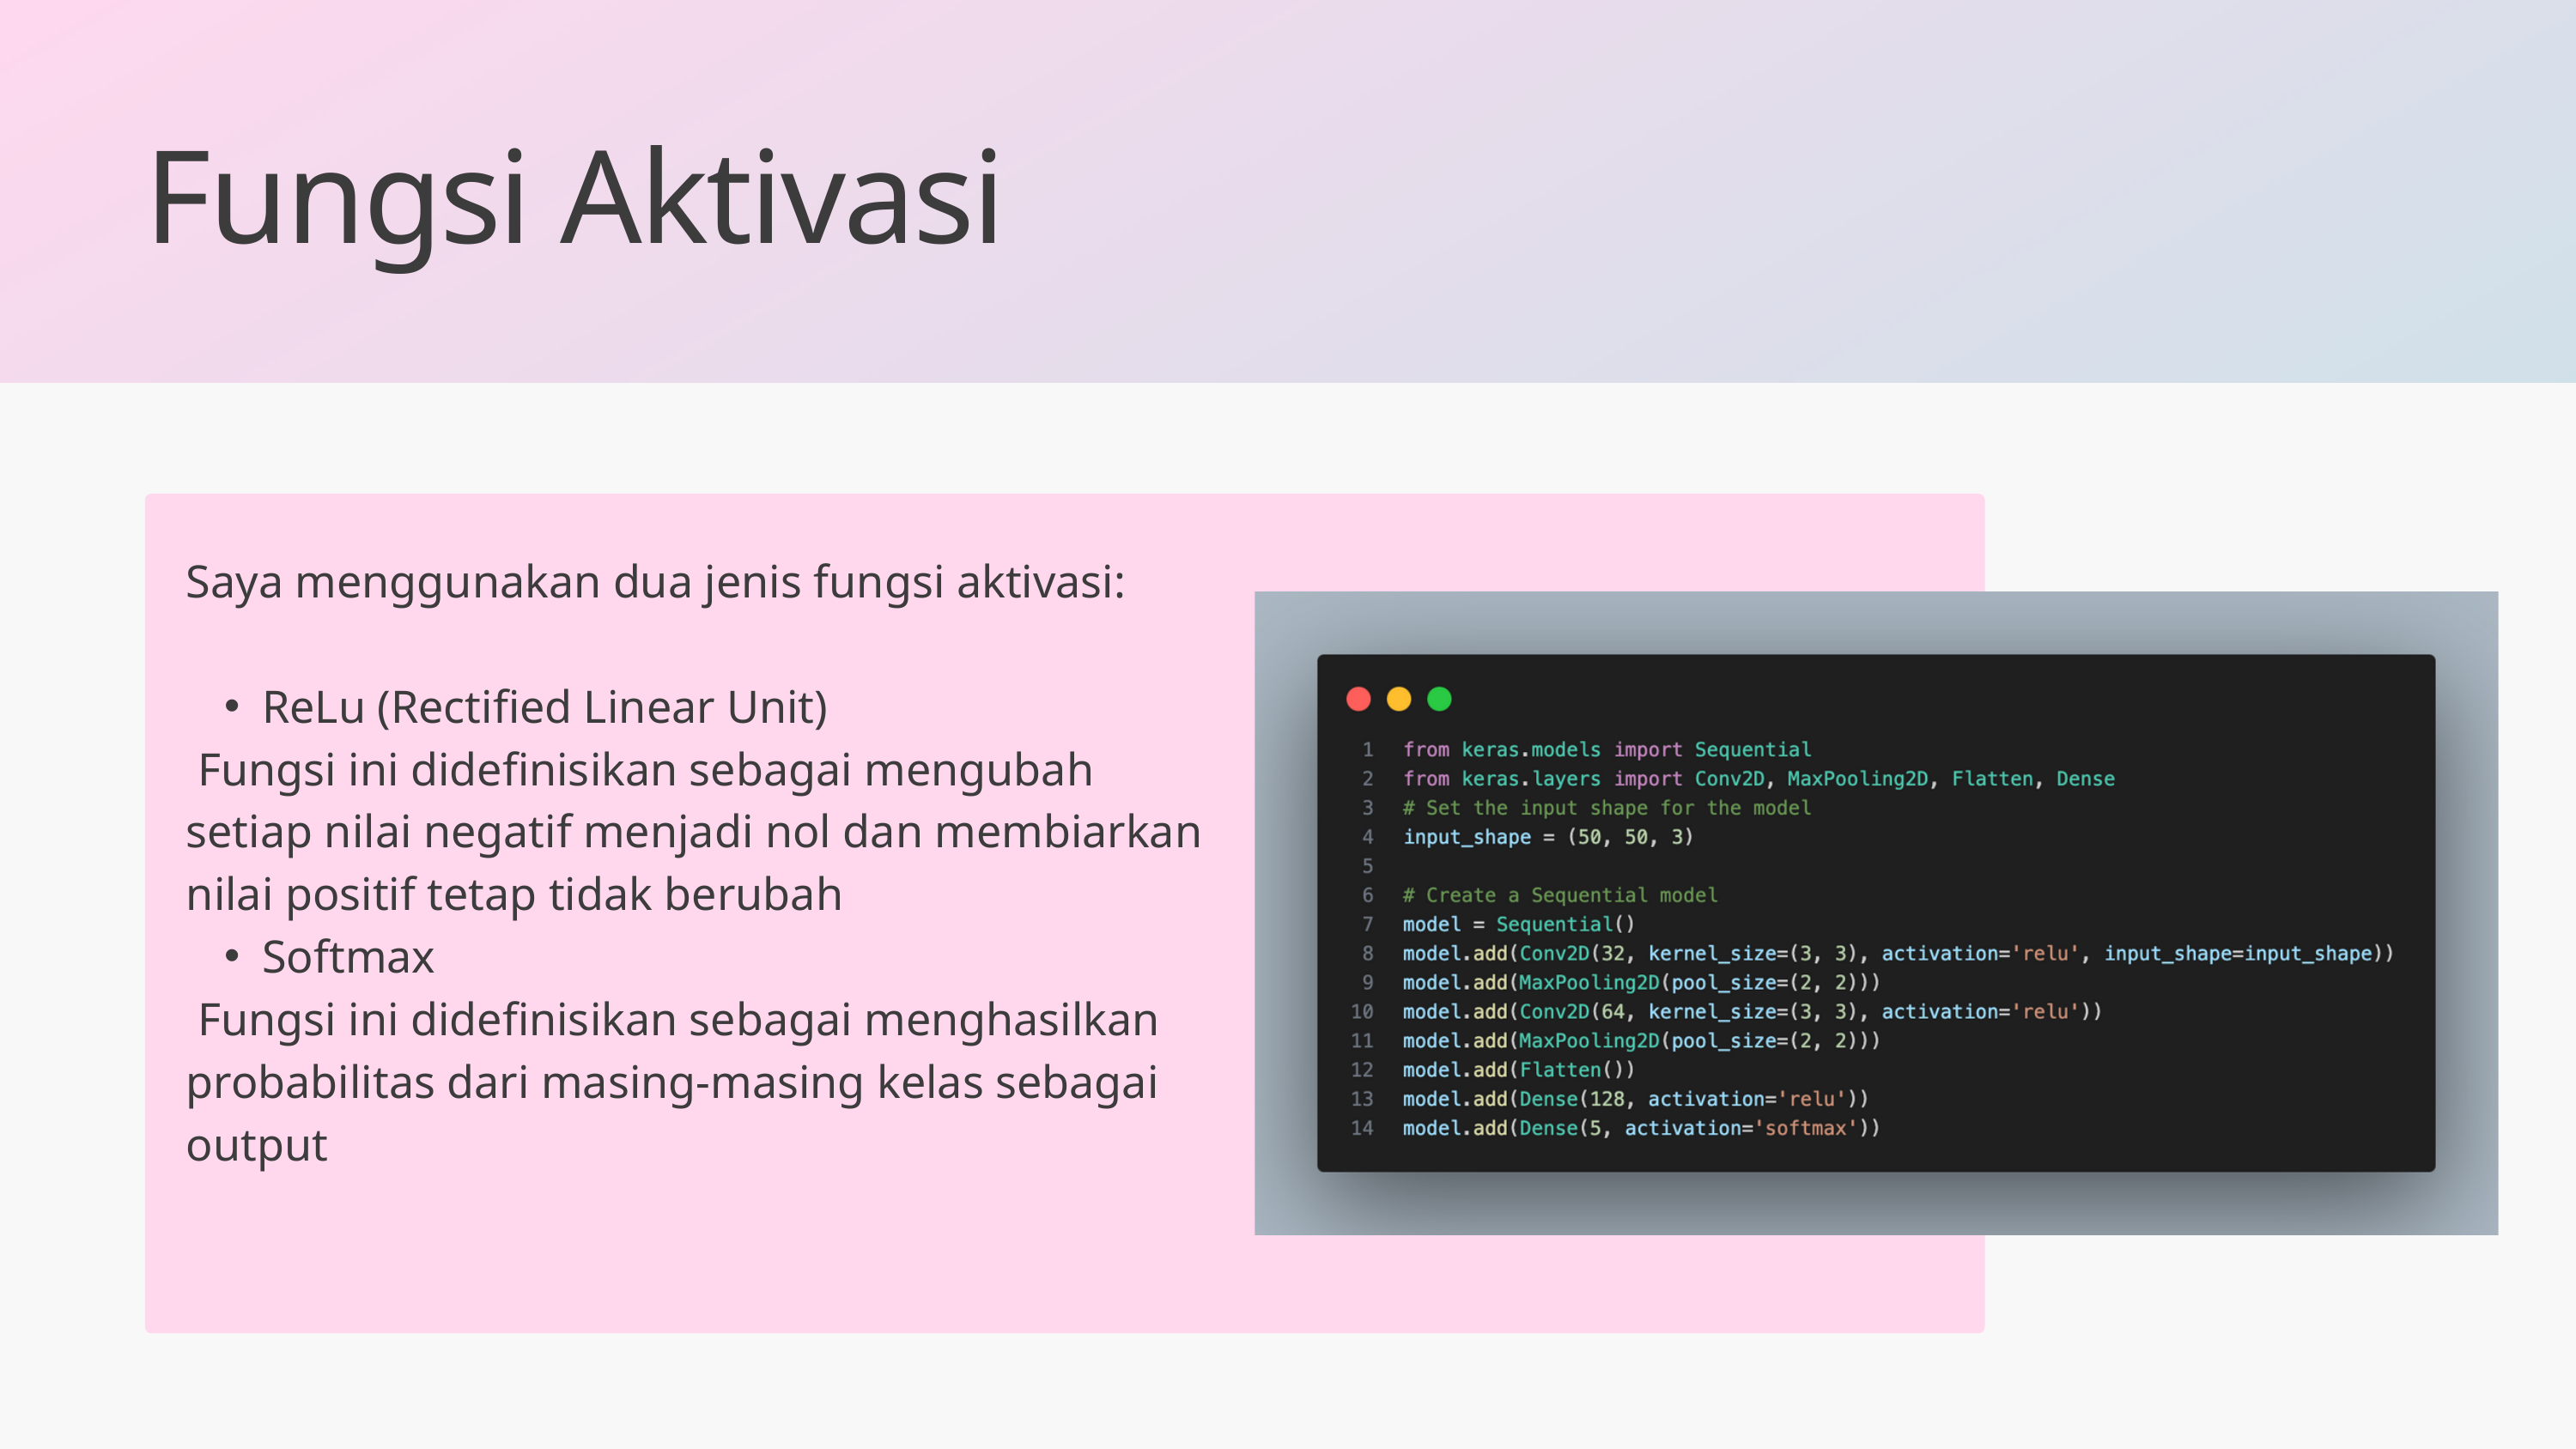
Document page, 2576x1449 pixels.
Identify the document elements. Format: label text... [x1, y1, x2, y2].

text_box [144, 493, 1985, 1334]
text_box Fungsi Aktivasi [144, 114, 1599, 270]
text_box [0, 0, 2576, 383]
text_box [1991, 591, 2499, 1235]
